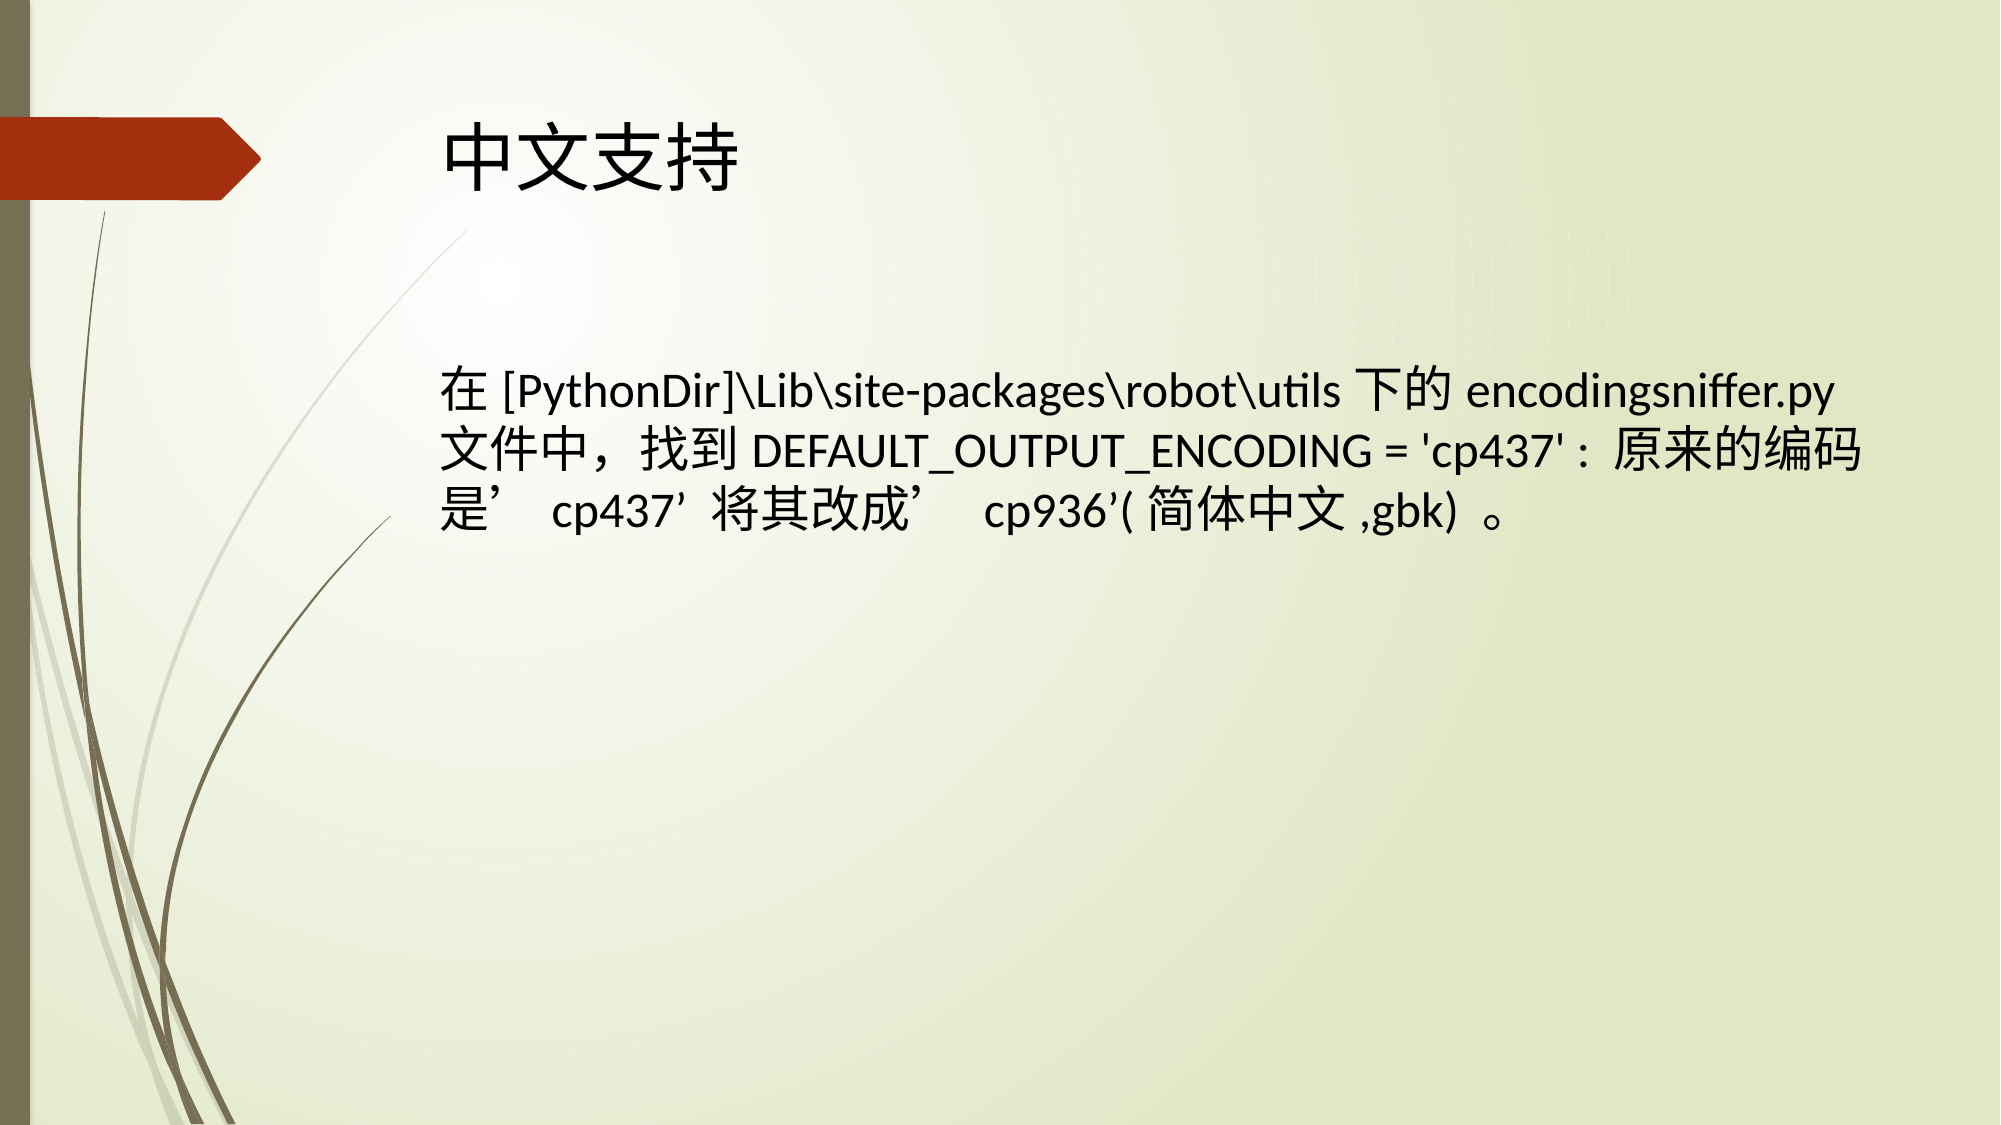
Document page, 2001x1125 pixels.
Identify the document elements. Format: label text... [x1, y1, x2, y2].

list 在[PythonDir]\Lib\site-packages\robot\utils下的encodingsniffer.py文件中，找到DEFAULT_OUTPUT_ENCODING = 'cp437' : 原来的编码是’cp437’ 将其改成’ cp936’(简体中文,gbk) 。 [424, 350, 1888, 970]
title 中文支持 [425, 102, 1888, 313]
